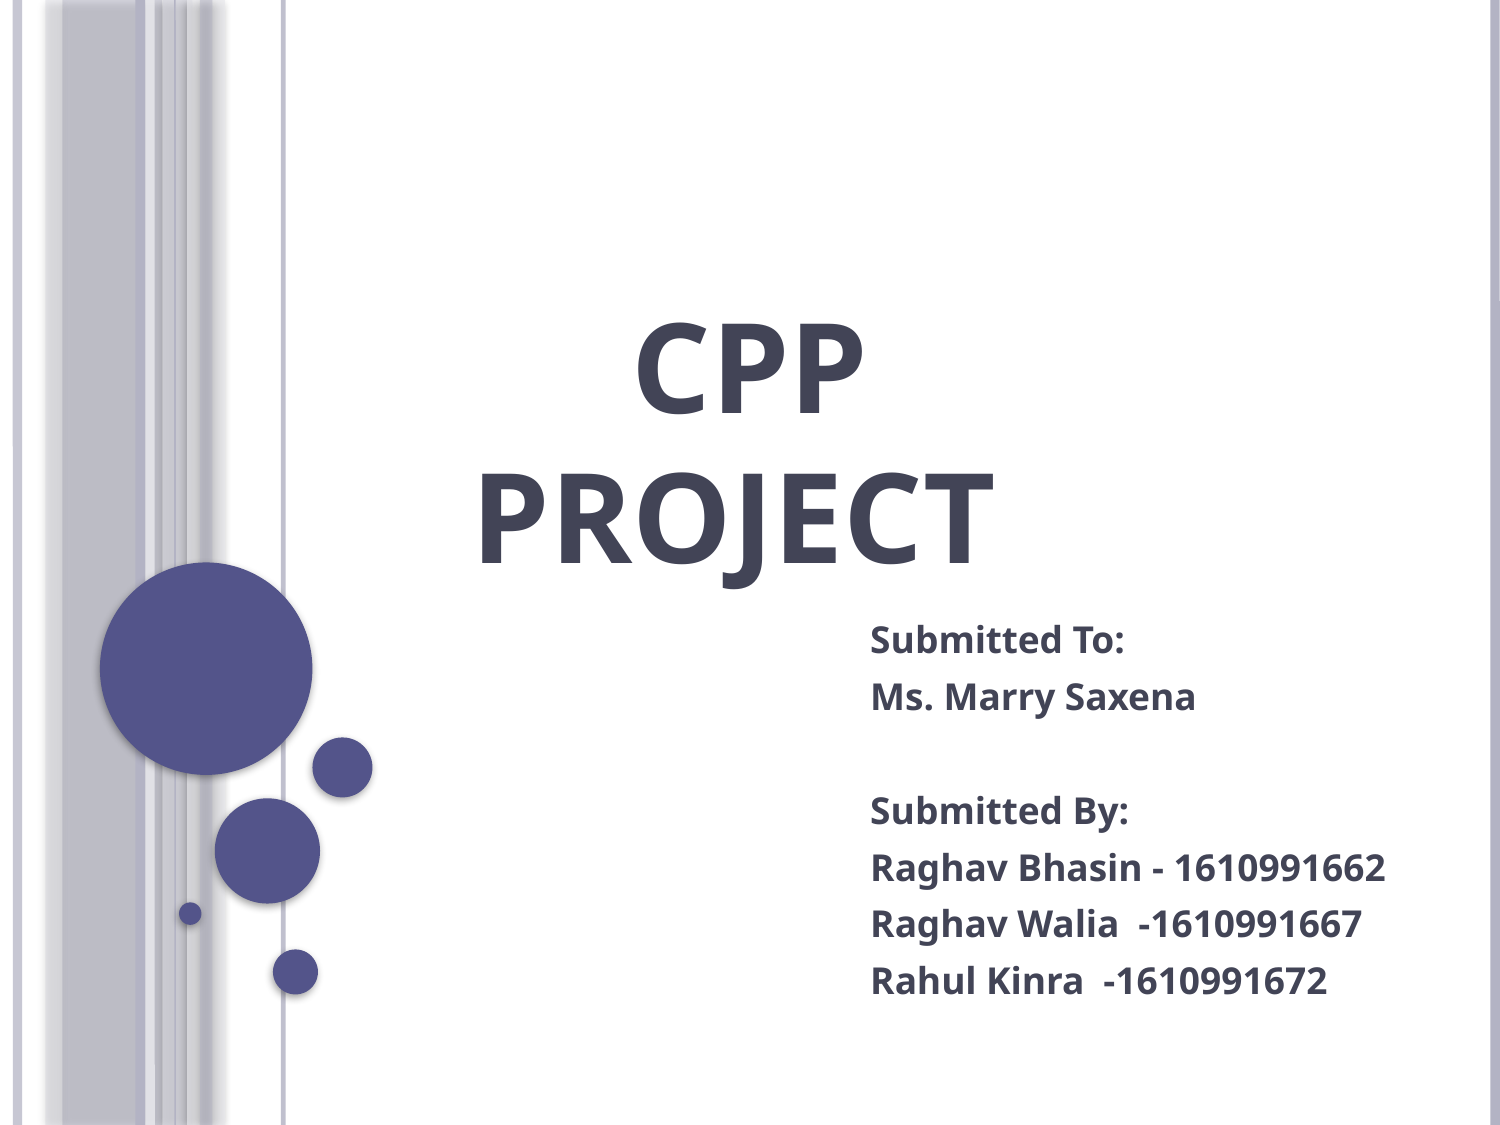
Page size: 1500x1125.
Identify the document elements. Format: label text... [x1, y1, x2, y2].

title CPP PROJECT [363, 281, 1137, 463]
subtitle Submitted To: Ms. Marry Saxena Submitted By: Raghav Bhasin - 1610991662 Raghav Walia -1610991667 Rahul Kinra -1610991672 [855, 609, 1500, 1011]
